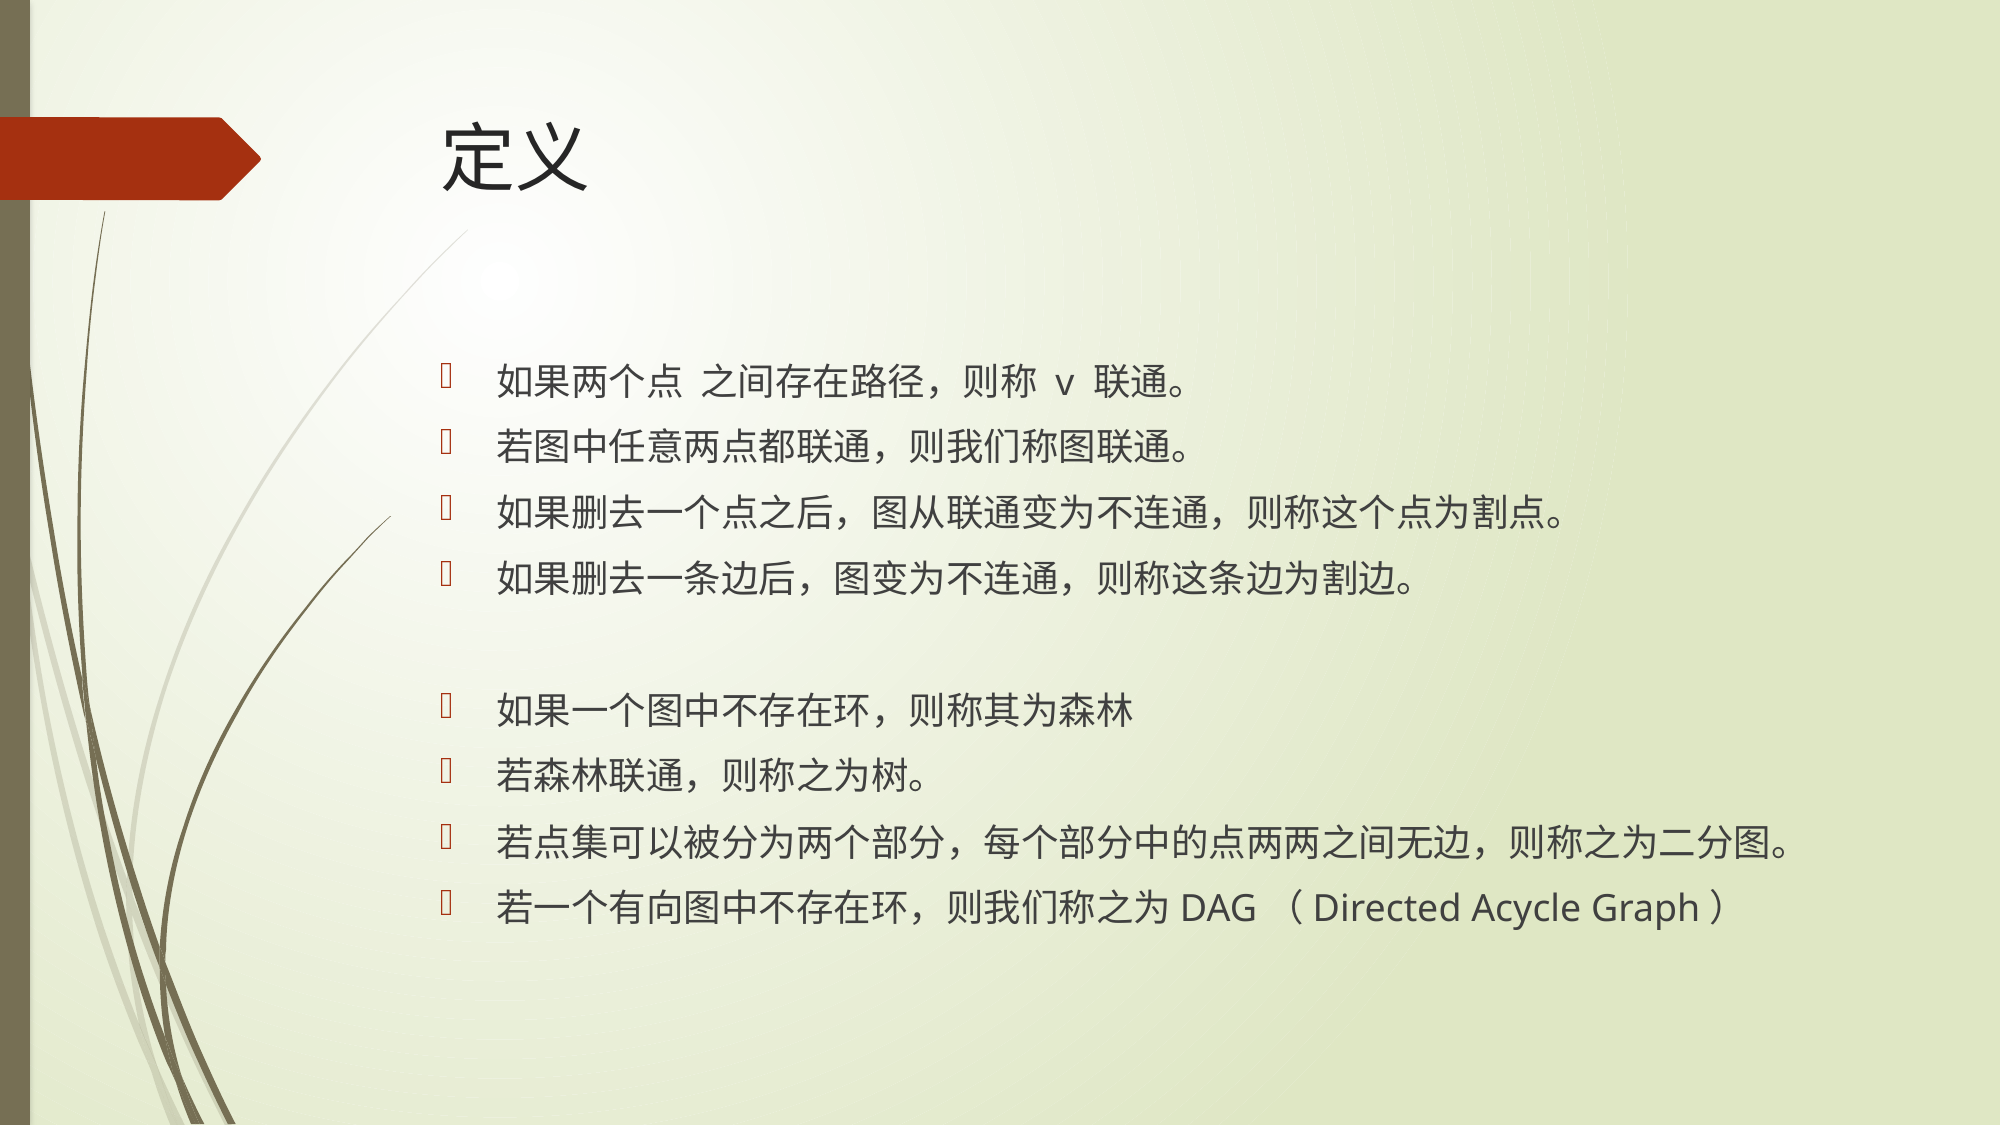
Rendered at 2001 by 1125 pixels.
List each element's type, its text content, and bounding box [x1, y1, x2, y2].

title 定义 [425, 102, 1888, 313]
